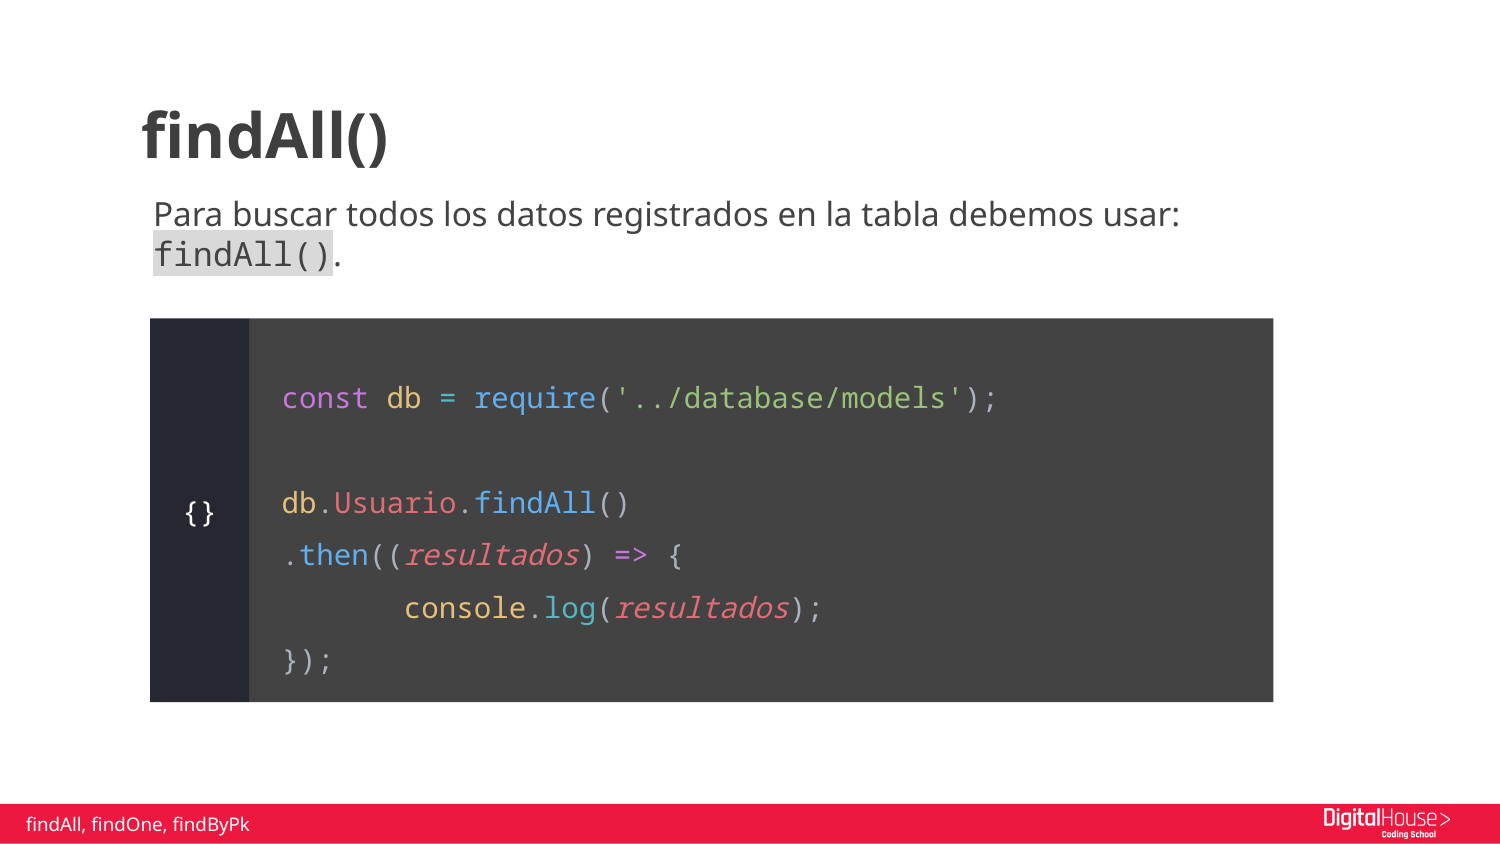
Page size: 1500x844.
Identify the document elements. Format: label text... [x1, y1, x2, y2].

picture [1324, 808, 1450, 839]
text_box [149, 318, 1274, 703]
text_box findAll() [126, 89, 1022, 193]
text_box Para buscar todos los datos registrados en la tabla debemos usar: findAll(). [150, 192, 1274, 296]
